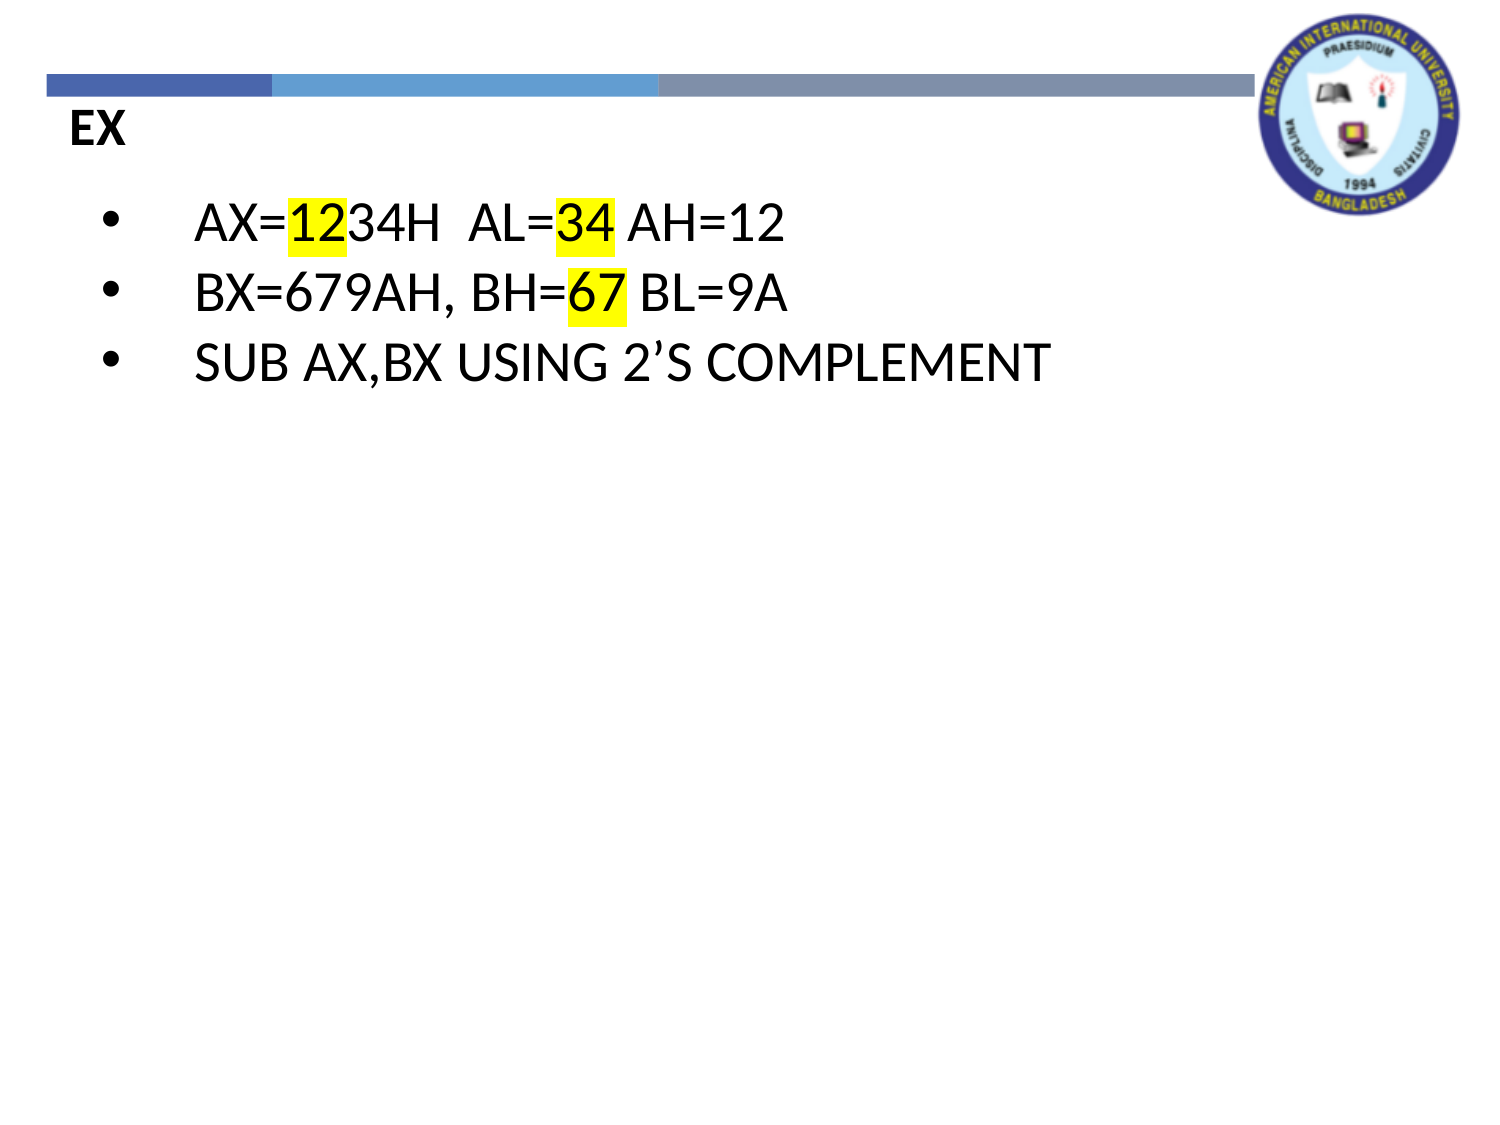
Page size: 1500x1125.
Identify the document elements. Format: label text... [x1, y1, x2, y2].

text_box EX [54, 97, 586, 179]
text_box AX=1234H AL=34 AH=12 BX=679AH, BH=67 BL=9A SUB AX,BX USING 2’S COMPLEMENT AX=AX-BX BX=679A=0110 0111 1001 1010 1’S COM=1001 1000 0110 0101 +1 _________________________________ -BX =1001 1000 0110 0110= 9866H 1234+9866= 5-3 5+(-3) [86, 176, 1414, 1125]
picture [1254, 9, 1465, 221]
